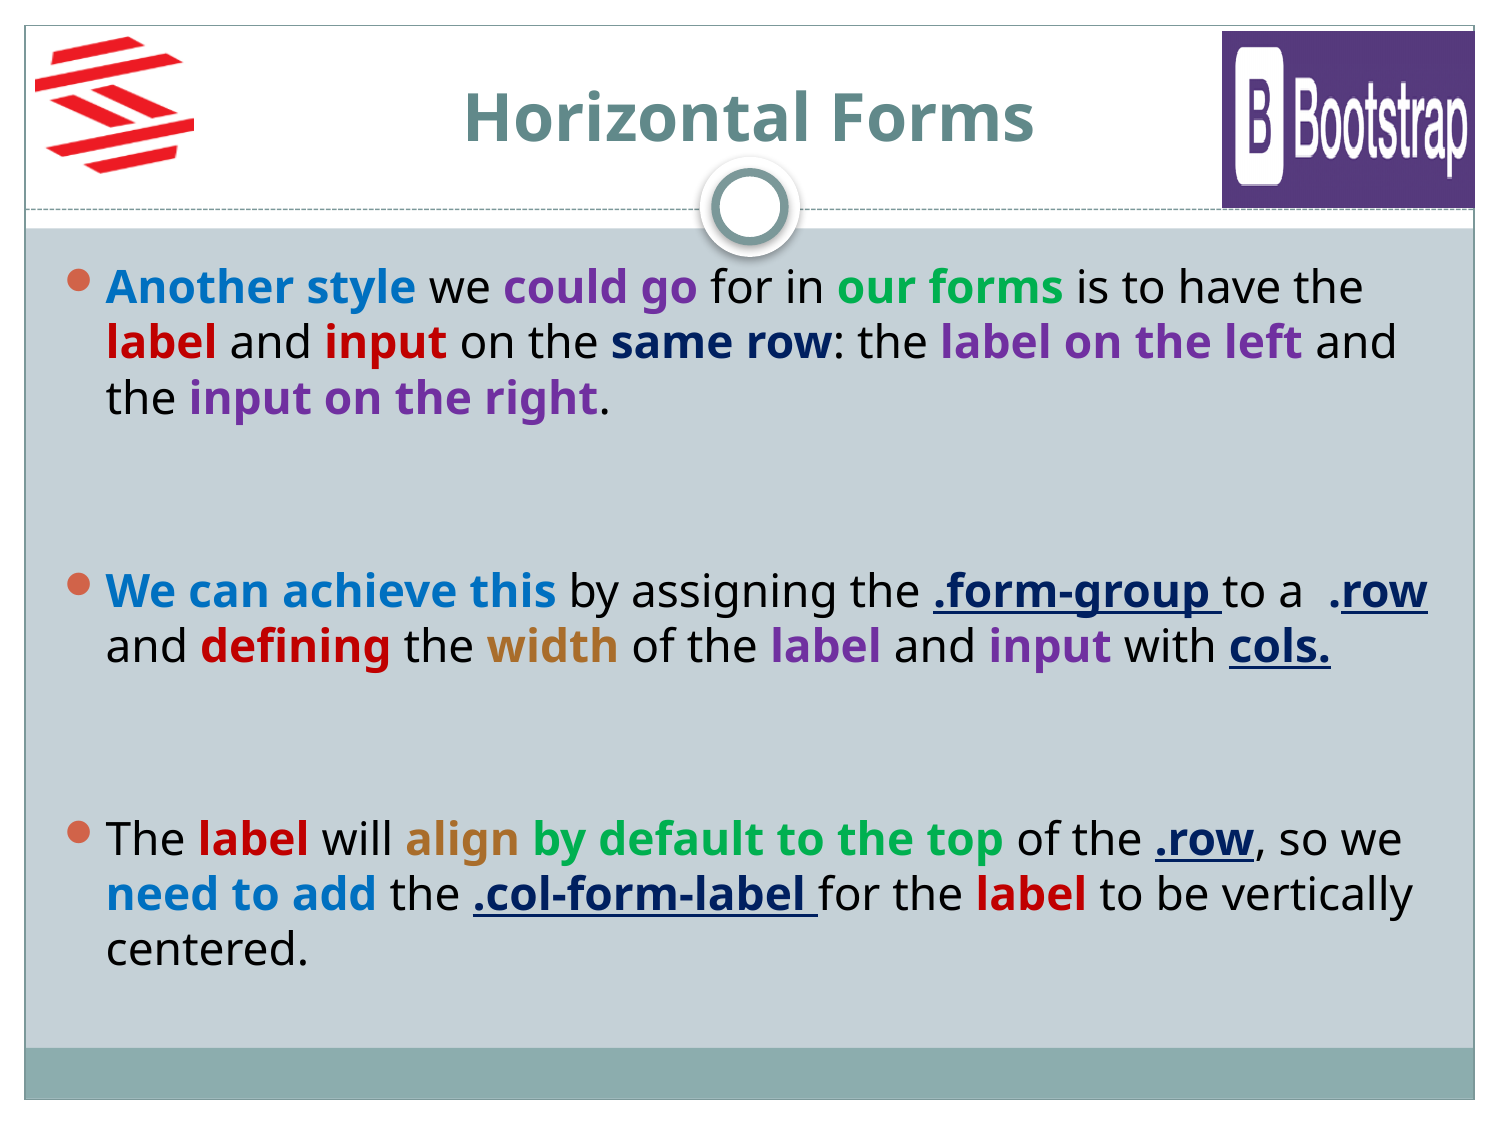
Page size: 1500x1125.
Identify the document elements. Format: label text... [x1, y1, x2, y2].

list Another style we could go for in our forms is to have the label and input on the same row: the label on the left and the input on the right. We can achieve this by assigning the .form-group to a .row and defining the width of the label and input with cols. The label will align by default to the top of the .row, so we need to add the .col-form-label for the label to be vertically centered. [49, 250, 1445, 1001]
title Horizontal Forms [199, 37, 1216, 162]
picture [34, 34, 194, 180]
picture [1222, 31, 1475, 209]
